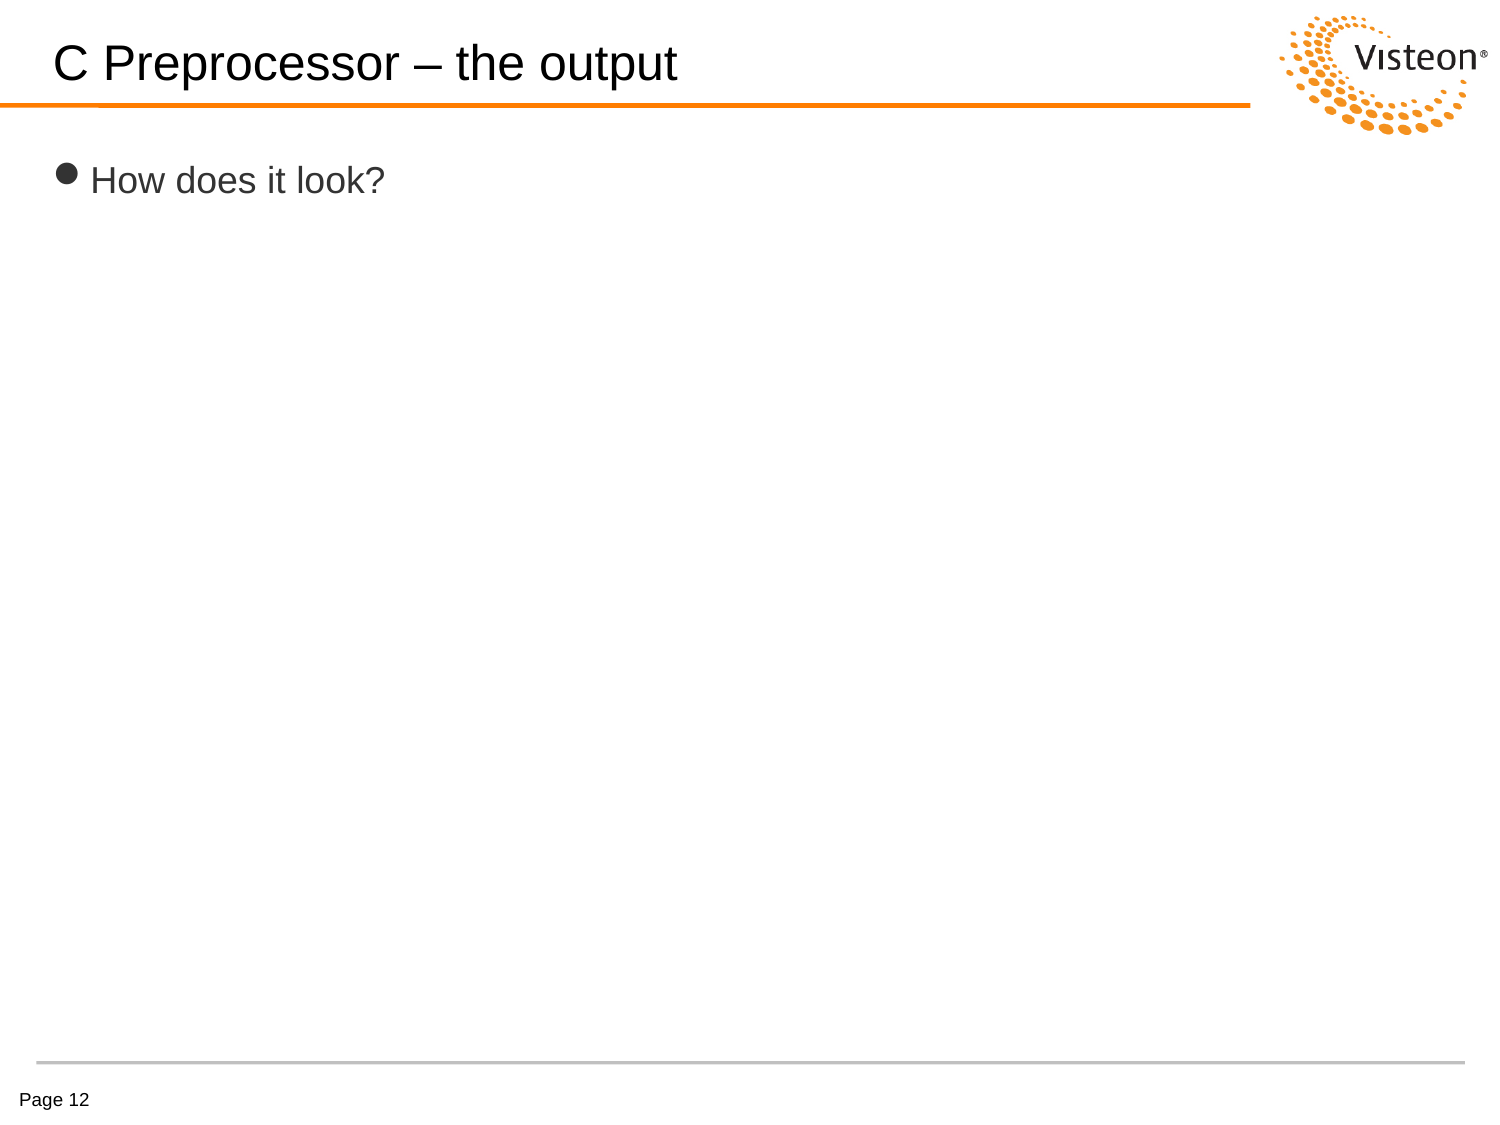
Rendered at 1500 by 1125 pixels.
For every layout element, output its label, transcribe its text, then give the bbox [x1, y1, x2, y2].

slide_number Page 12 [4, 1079, 185, 1125]
title C Preprocessor – the output [52, 20, 1251, 91]
picture [1275, 6, 1492, 145]
list How does it look? [52, 155, 1448, 1022]
